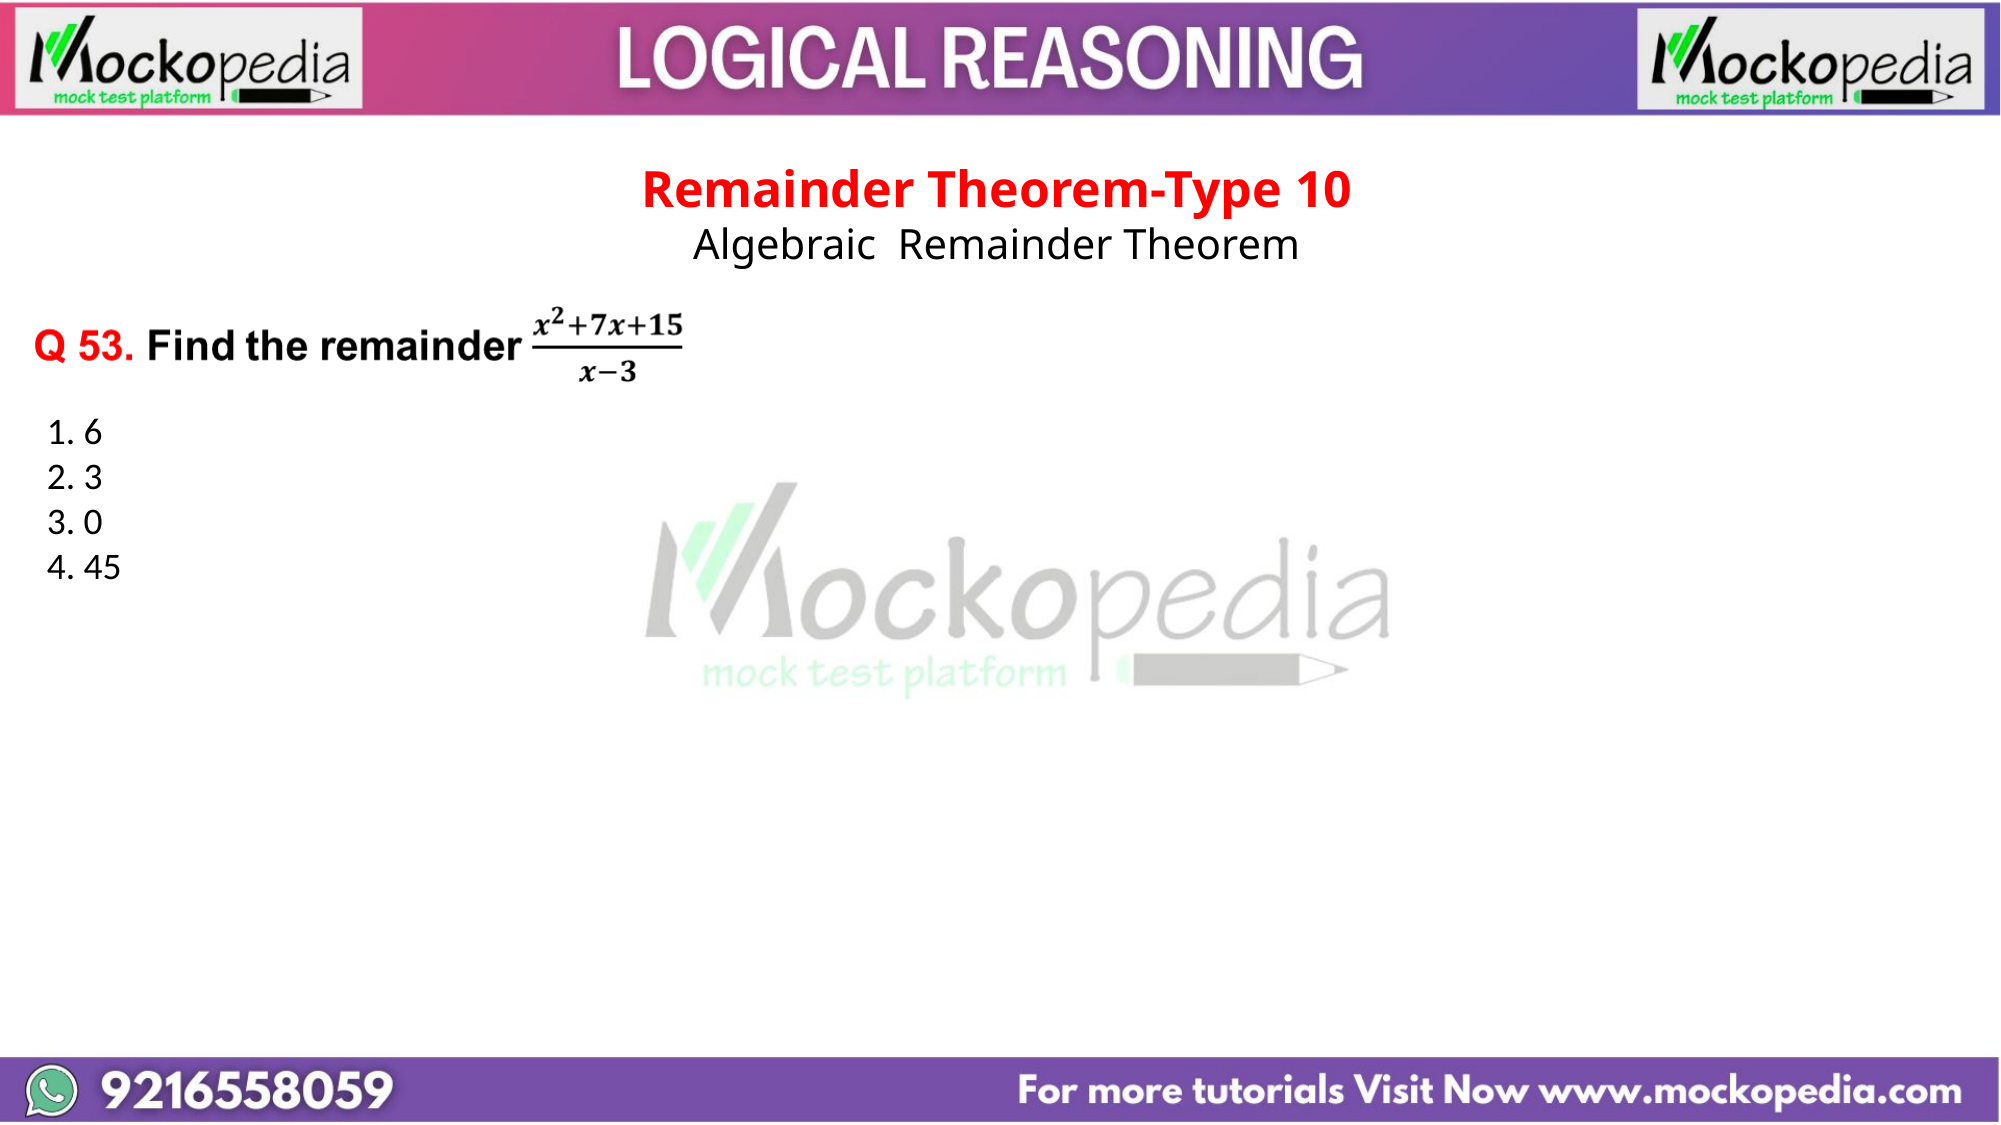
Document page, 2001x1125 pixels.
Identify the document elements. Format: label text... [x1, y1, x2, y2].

text_box [18, 293, 2000, 453]
picture [0, 0, 2001, 1125]
text_box 1. 6 2. 3 3. 0 4. 45 [31, 399, 1032, 595]
text_box Remainder Theorem-Type 10 Algebraic Remainder Theorem [139, 150, 1855, 276]
